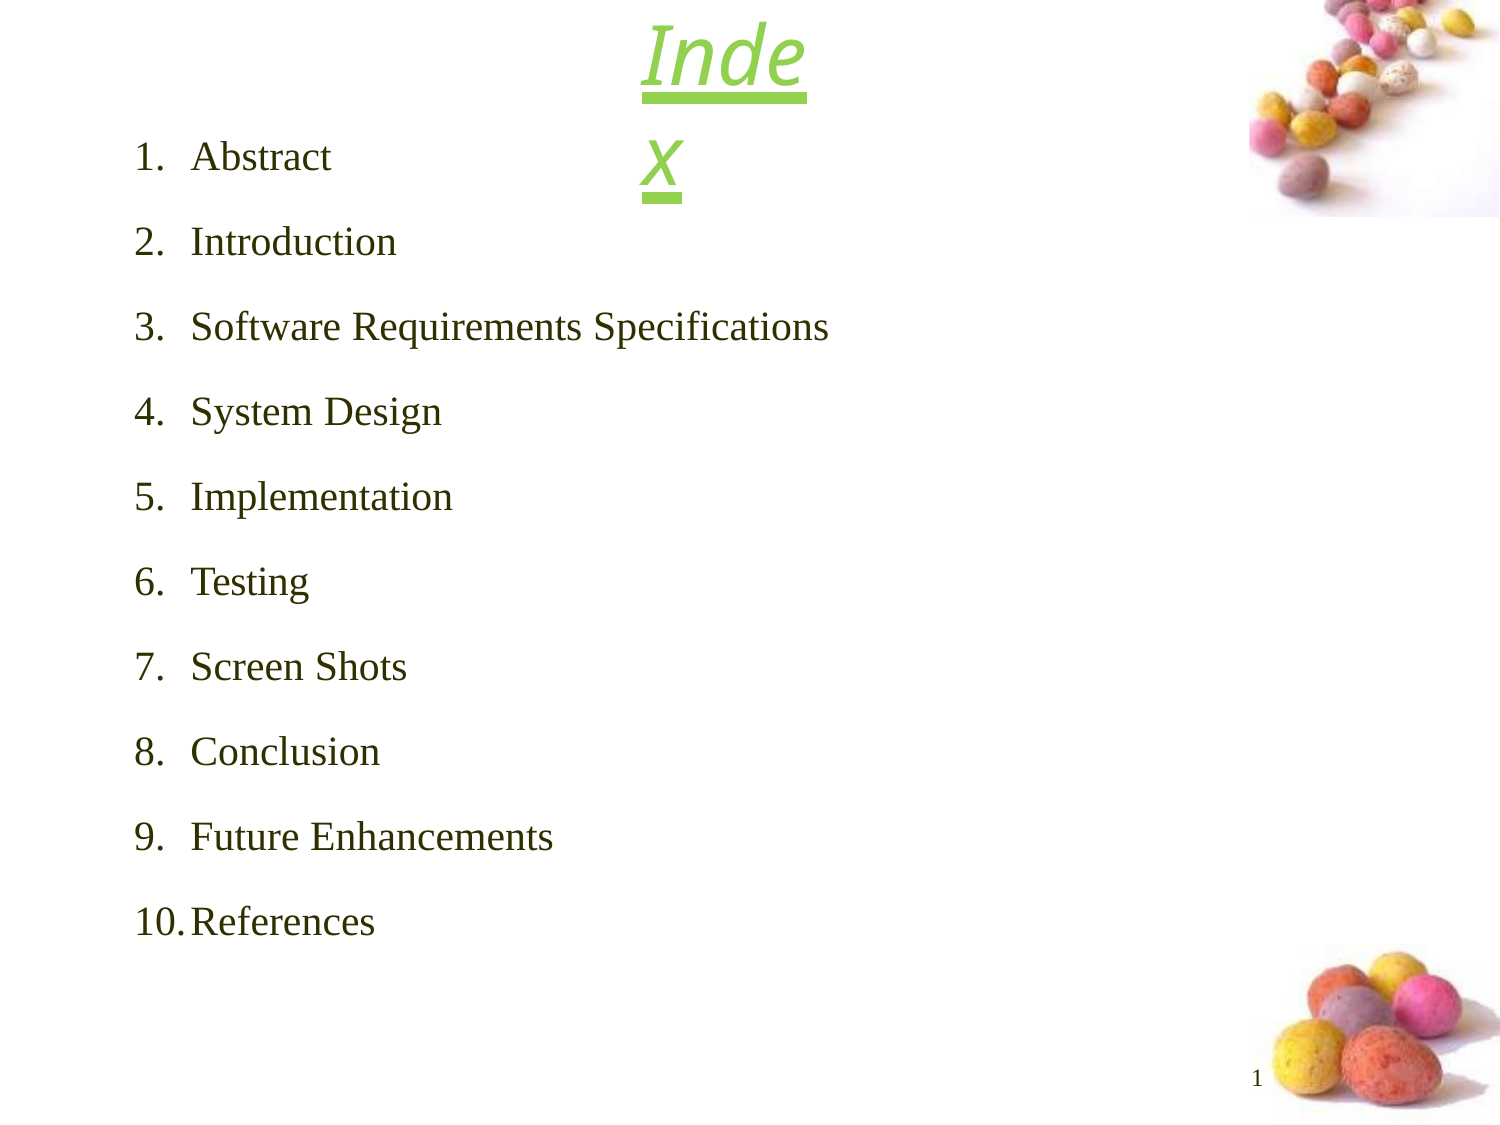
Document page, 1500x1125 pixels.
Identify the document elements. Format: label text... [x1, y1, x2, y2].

text_box Abstract Introduction Software Requirements Specifications System Design Implementation Testing Screen Shots Conclusion Future Enhancements References [132, 126, 831, 944]
text_box 1 [1246, 1062, 1268, 1092]
title Index [640, 0, 815, 126]
picture [1254, 944, 1500, 1122]
picture [1249, 0, 1500, 217]
